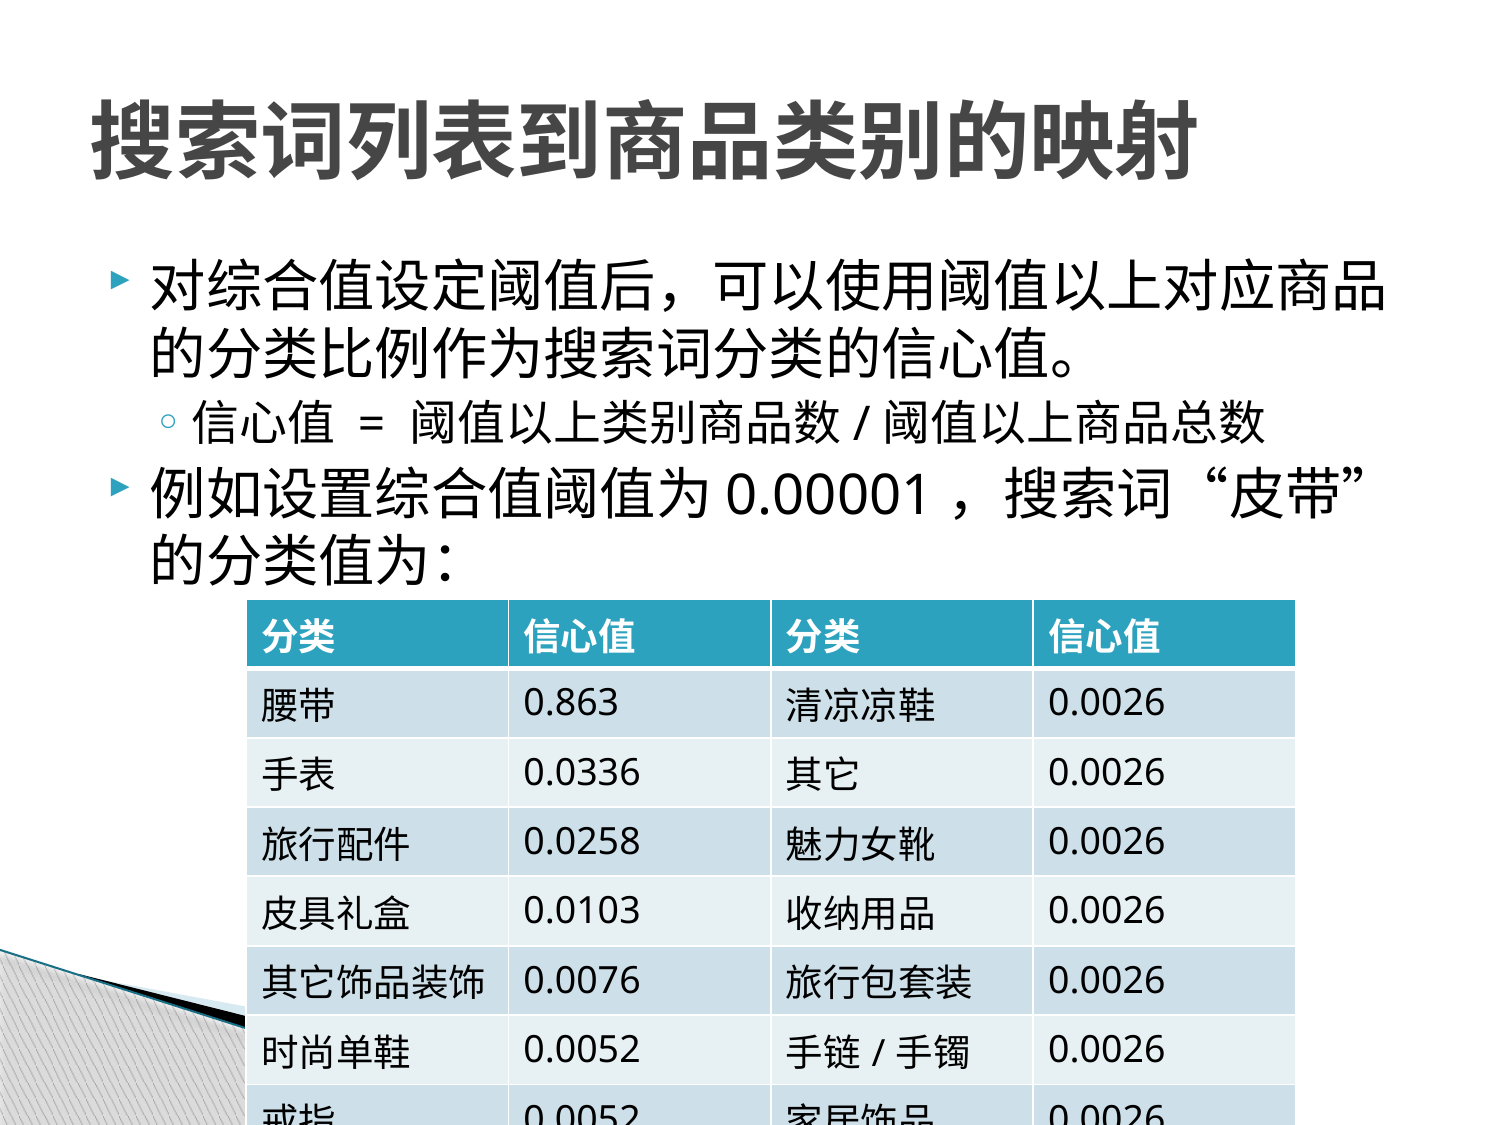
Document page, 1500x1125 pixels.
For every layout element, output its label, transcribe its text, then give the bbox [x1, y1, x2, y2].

table_cell 腰带 [247, 671, 508, 737]
table_cell 0.0336 [509, 739, 770, 806]
table_cell 0.0026 [1034, 739, 1295, 806]
table_cell 手表 [247, 739, 508, 806]
table_header 信心值 [1034, 600, 1295, 666]
table_cell 旅行配件 [247, 808, 508, 875]
table_cell 旅行包套装 [772, 947, 1032, 1014]
table_header 信心值 [509, 600, 770, 666]
table_cell 0.0026 [1034, 671, 1295, 737]
table_cell 0.863 [509, 671, 770, 737]
table_cell 0.0026 [1034, 877, 1295, 945]
table_cell 0.0026 [1034, 947, 1295, 1014]
table_cell 皮具礼盒 [247, 877, 508, 945]
table_cell 收纳用品 [772, 877, 1032, 945]
title 搜索词列表到商品类别的映射 [75, 45, 1425, 233]
table_cell 0.0258 [509, 808, 770, 875]
table_cell 0.0052 [509, 1016, 770, 1084]
table_cell 0.0026 [1034, 1085, 1295, 1125]
table_cell 其它饰品装饰 [247, 947, 508, 1014]
list 对综合值设定阈值后，可以使用阈值以上对应商品的分类比例作为搜索词分类的信心值。 信心值 = 阈值以上类别商品数/阈值以上商品总数 例如设置综合值阈值为0.00001，搜索词“皮带”的分类值为： [75, 243, 1425, 986]
table_cell 0.0026 [1034, 808, 1295, 875]
table_cell 0.0026 [1034, 1016, 1295, 1084]
table_cell 戒指 [247, 1085, 508, 1125]
table_header 分类 [772, 600, 1032, 666]
table_cell 时尚单鞋 [247, 1016, 508, 1084]
table_cell 0.0076 [509, 947, 770, 1014]
table_cell 清凉凉鞋 [772, 671, 1032, 737]
table_cell 0.0052 [509, 1085, 770, 1125]
table_cell 魅力女靴 [772, 808, 1032, 875]
table_cell 其它 [772, 739, 1032, 806]
table_cell 手链/手镯 [772, 1016, 1032, 1084]
table_cell 家居饰品 [772, 1085, 1032, 1125]
table_cell 0.0103 [509, 877, 770, 945]
table_header 分类 [247, 600, 508, 666]
